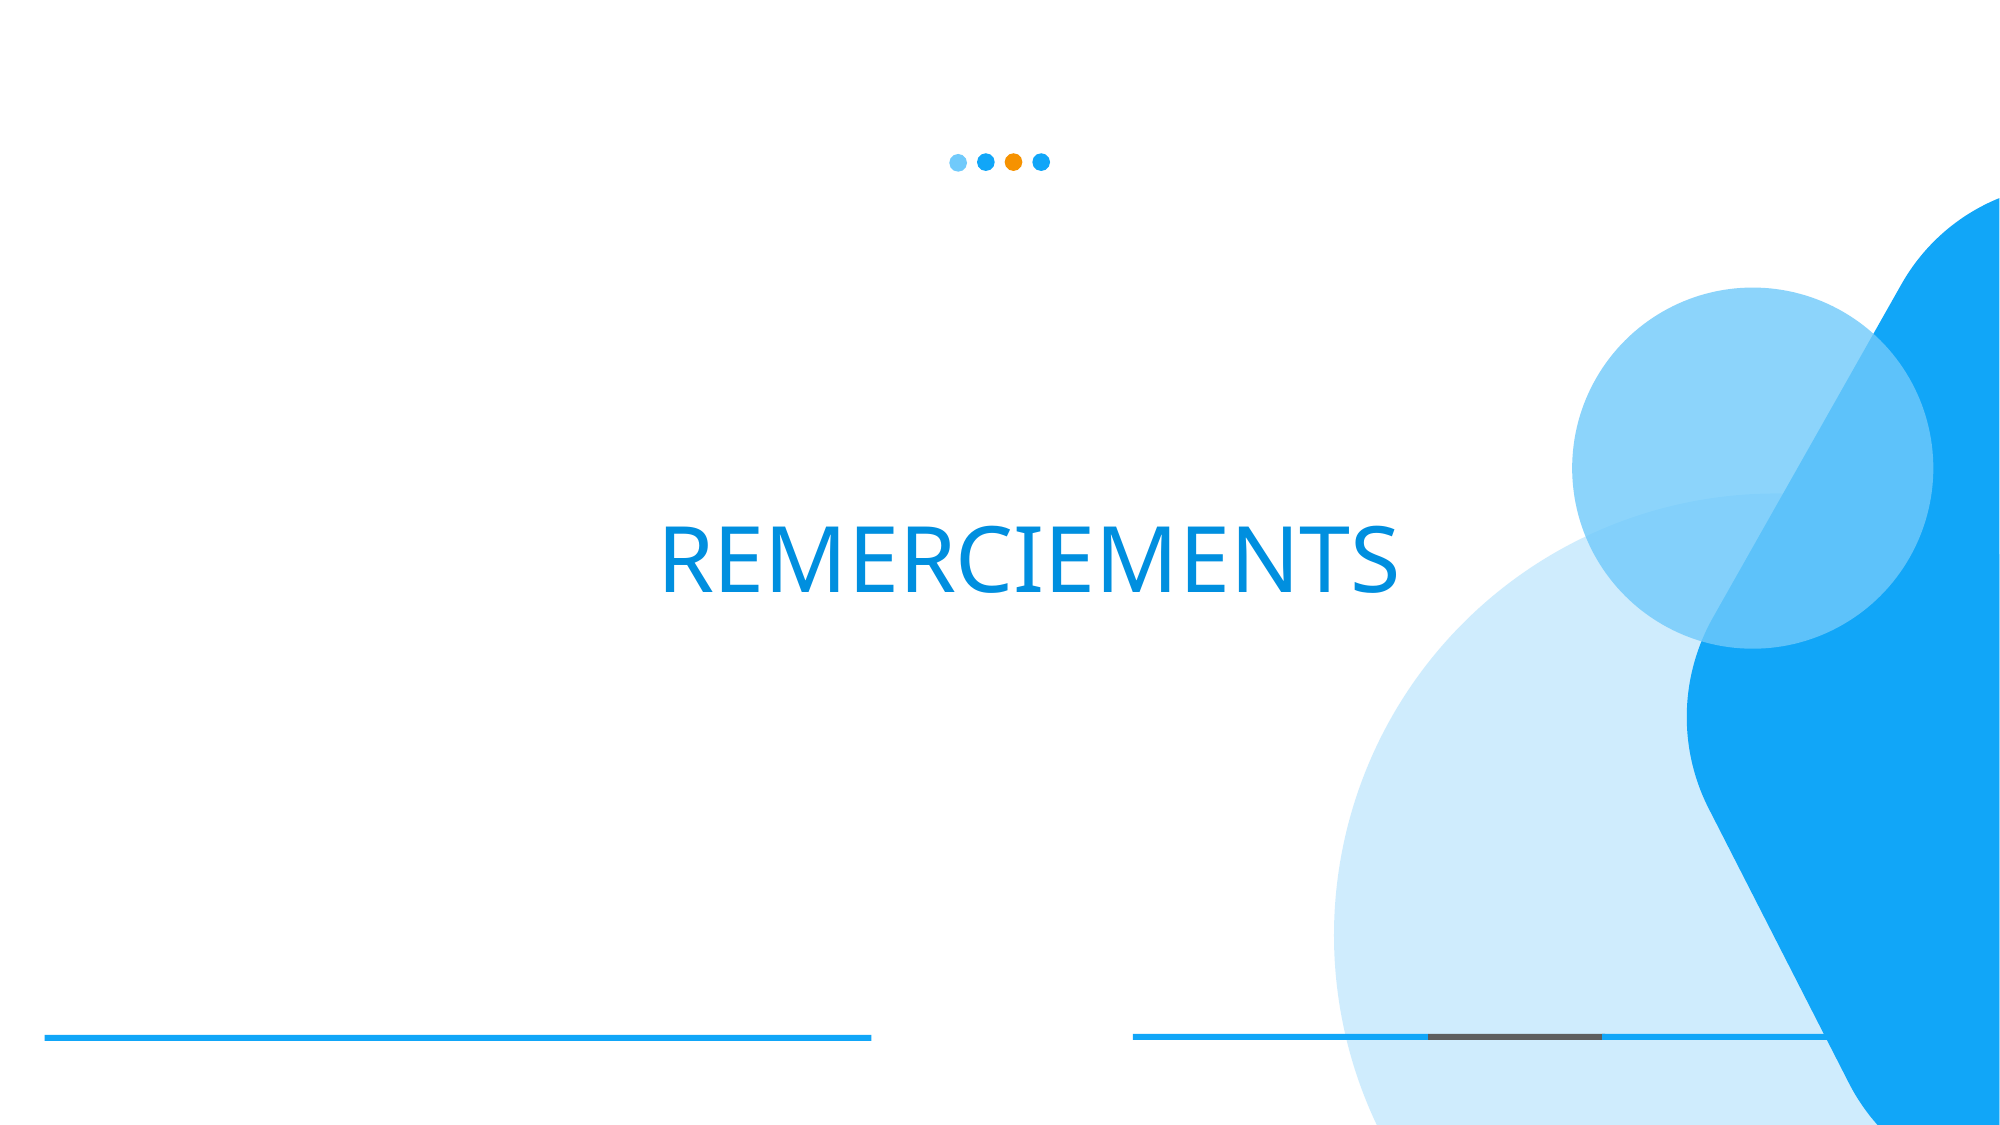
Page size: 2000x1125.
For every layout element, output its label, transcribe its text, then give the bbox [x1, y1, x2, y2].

text_box REMERCIEMENTS [491, 348, 1567, 777]
